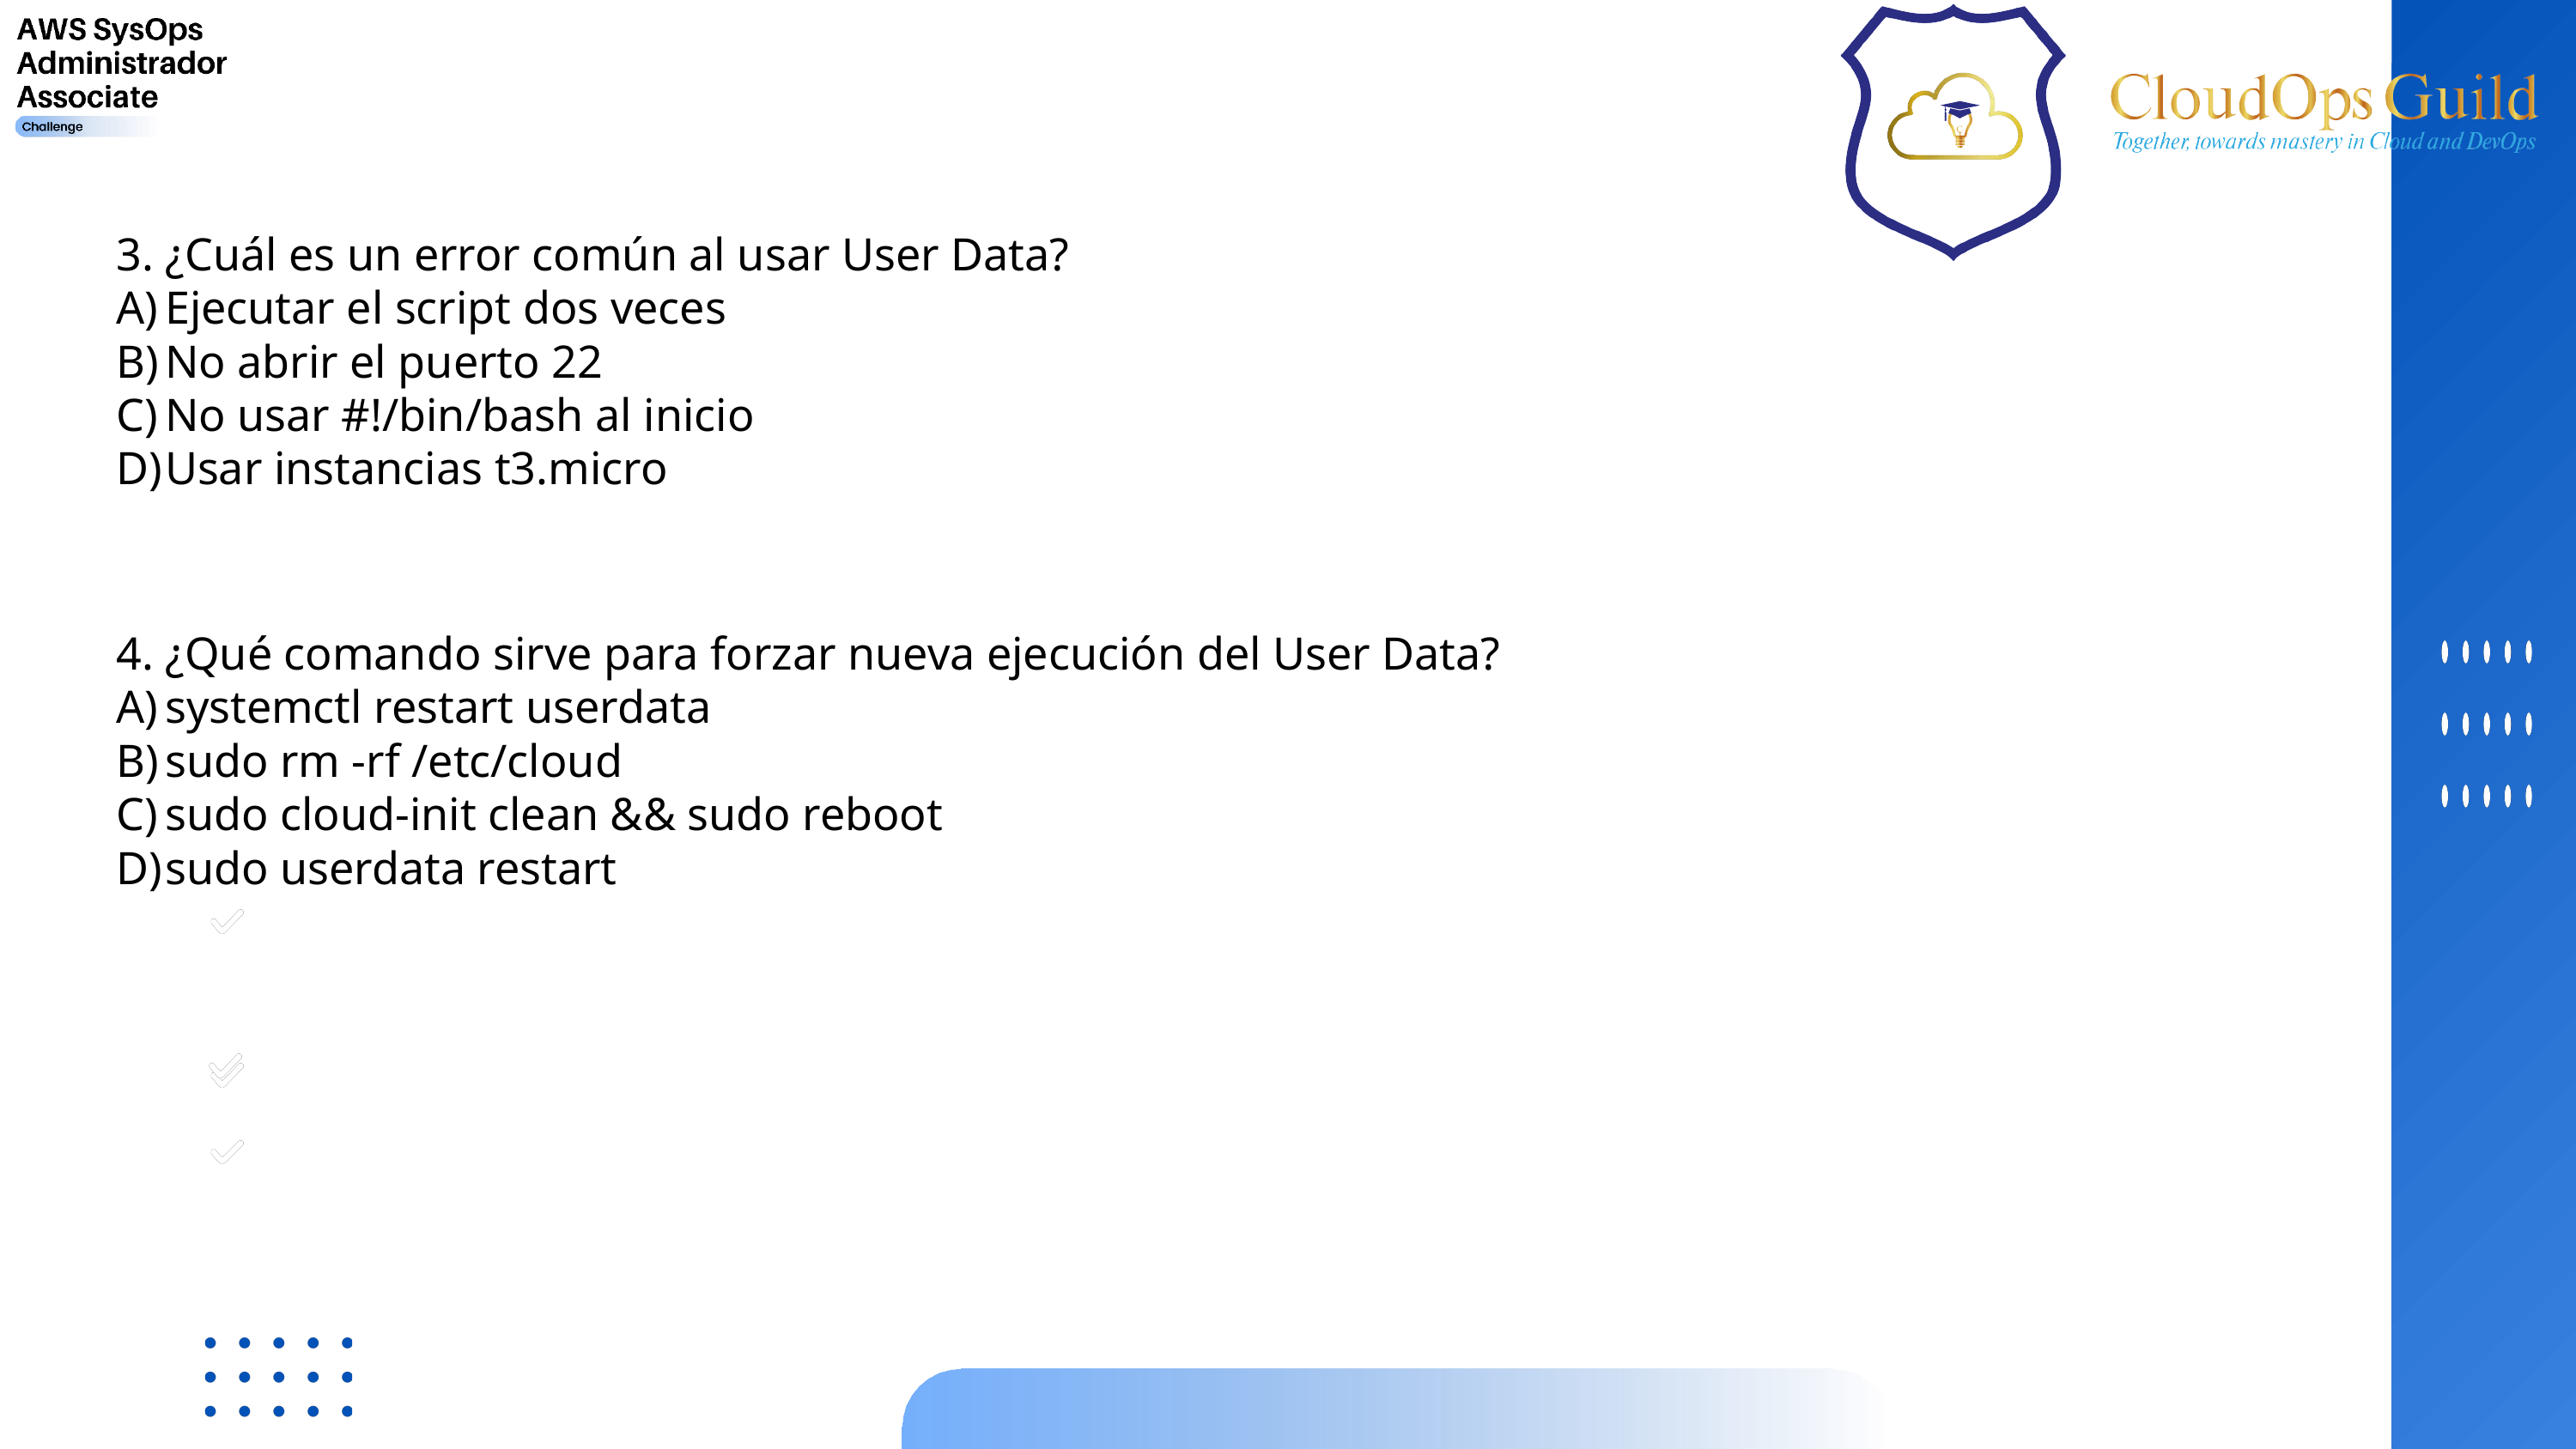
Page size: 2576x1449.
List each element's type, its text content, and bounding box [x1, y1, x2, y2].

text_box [902, 1368, 1892, 1449]
text_box [210, 1140, 245, 1164]
text_box [204, 1337, 353, 1418]
picture [1735, 0, 2576, 290]
text_box 3. ¿Cuál es un error común al usar User Data? Ejecutar el script dos veces No abrir el puerto 22 No usar #!/bin/bash al inicio Usar instancias t3.micro [103, 219, 1701, 500]
text_box [210, 909, 245, 934]
text_box 4. ¿Qué comando sirve para forzar nueva ejecución del User Data? systemctl restart userdata sudo rm -rf /etc/cloud sudo cloud-init clean && sudo reboot sudo userdata restart [103, 618, 1701, 900]
text_box [209, 1053, 242, 1078]
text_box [2391, 296, 2576, 1449]
picture [0, 0, 252, 141]
text_box [210, 1063, 245, 1088]
